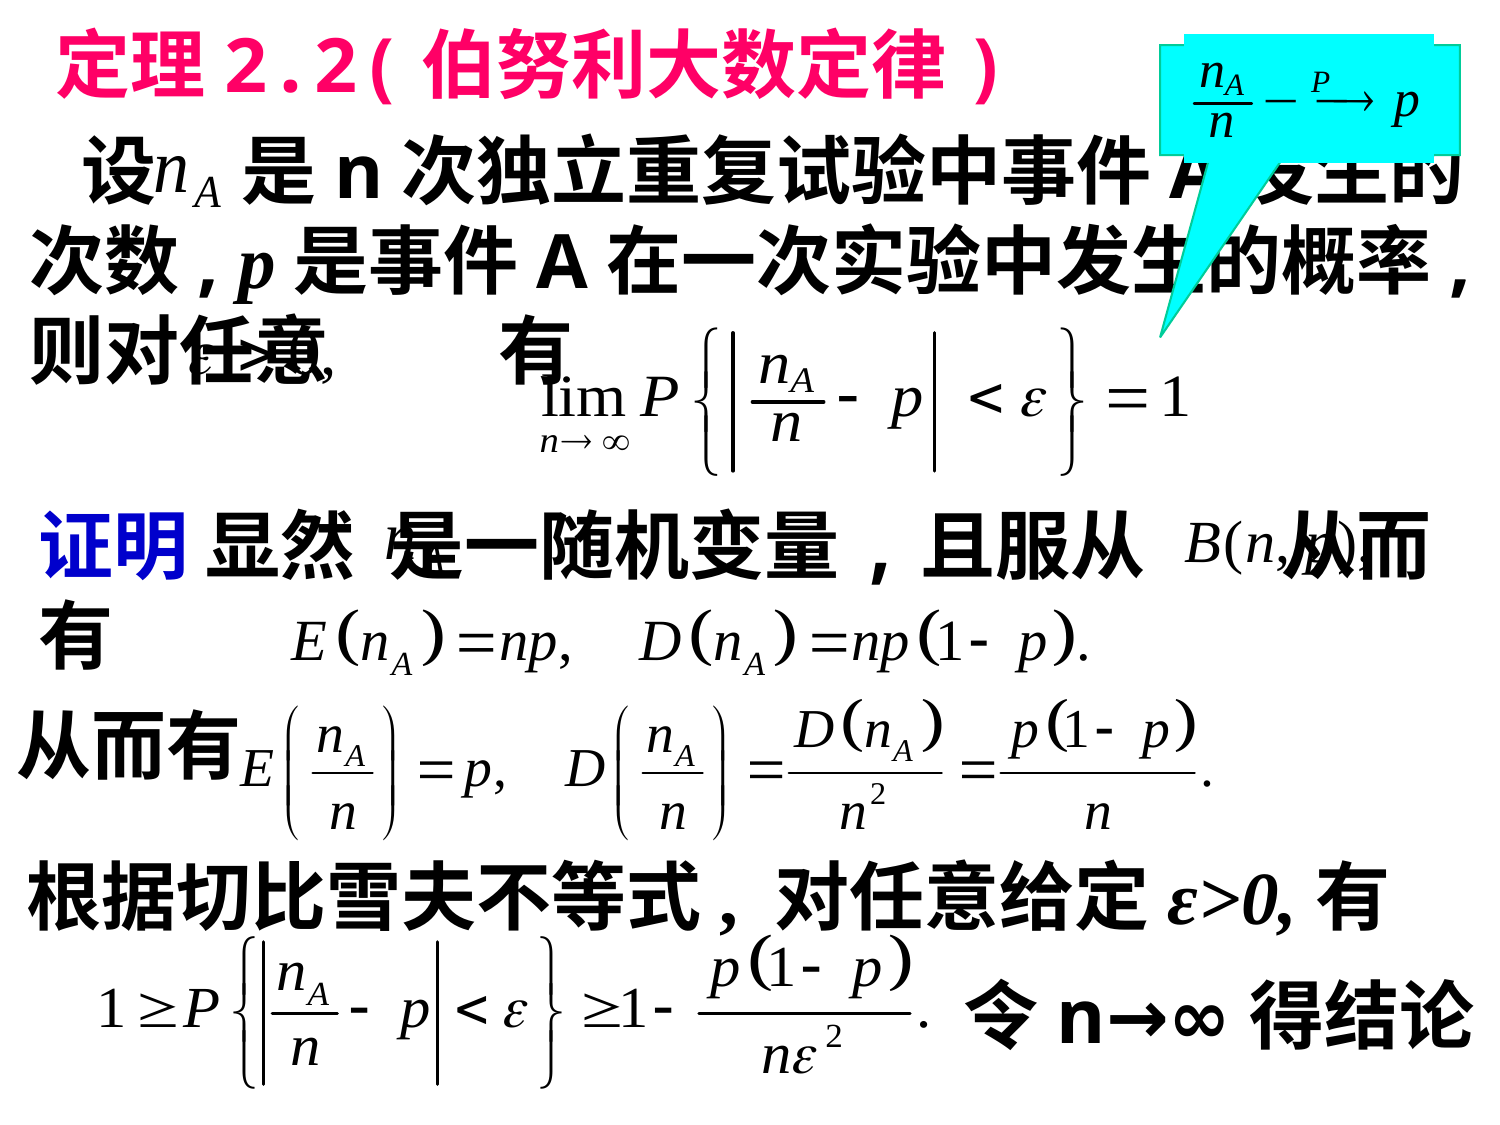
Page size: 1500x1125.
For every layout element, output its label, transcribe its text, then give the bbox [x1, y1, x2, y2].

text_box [140, 115, 235, 223]
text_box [1159, 33, 1461, 163]
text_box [280, 597, 1097, 689]
text_box 从而有 [1, 691, 227, 797]
text_box 证明 显然 是一随机变量,且服从 从而有 [23, 491, 370, 686]
text_box 证明 显然 是一随机变量,且服从 从而有 [459, 491, 1477, 686]
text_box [175, 316, 352, 401]
text_box 设 是n次独立重复试验中事件A发生的次数, p是事件A在一次实验中发生的概率,则对任意 有 [29, 123, 1204, 394]
text_box 设 是n次独立重复试验中事件A发生的次数, p是事件A在一次实验中发生的概率,则对任意 有 [1179, 123, 1471, 394]
text_box 令n→∞得结论 [949, 960, 1500, 1066]
text_box 根据切比雪夫不等式, 对任意给定ε>0,有 [11, 842, 1483, 947]
text_box 定理2.2(伯努利大数定律) [41, 10, 1079, 115]
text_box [372, 490, 458, 587]
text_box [229, 690, 1223, 851]
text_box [93, 925, 938, 1101]
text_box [527, 314, 1198, 489]
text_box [1171, 502, 1383, 593]
